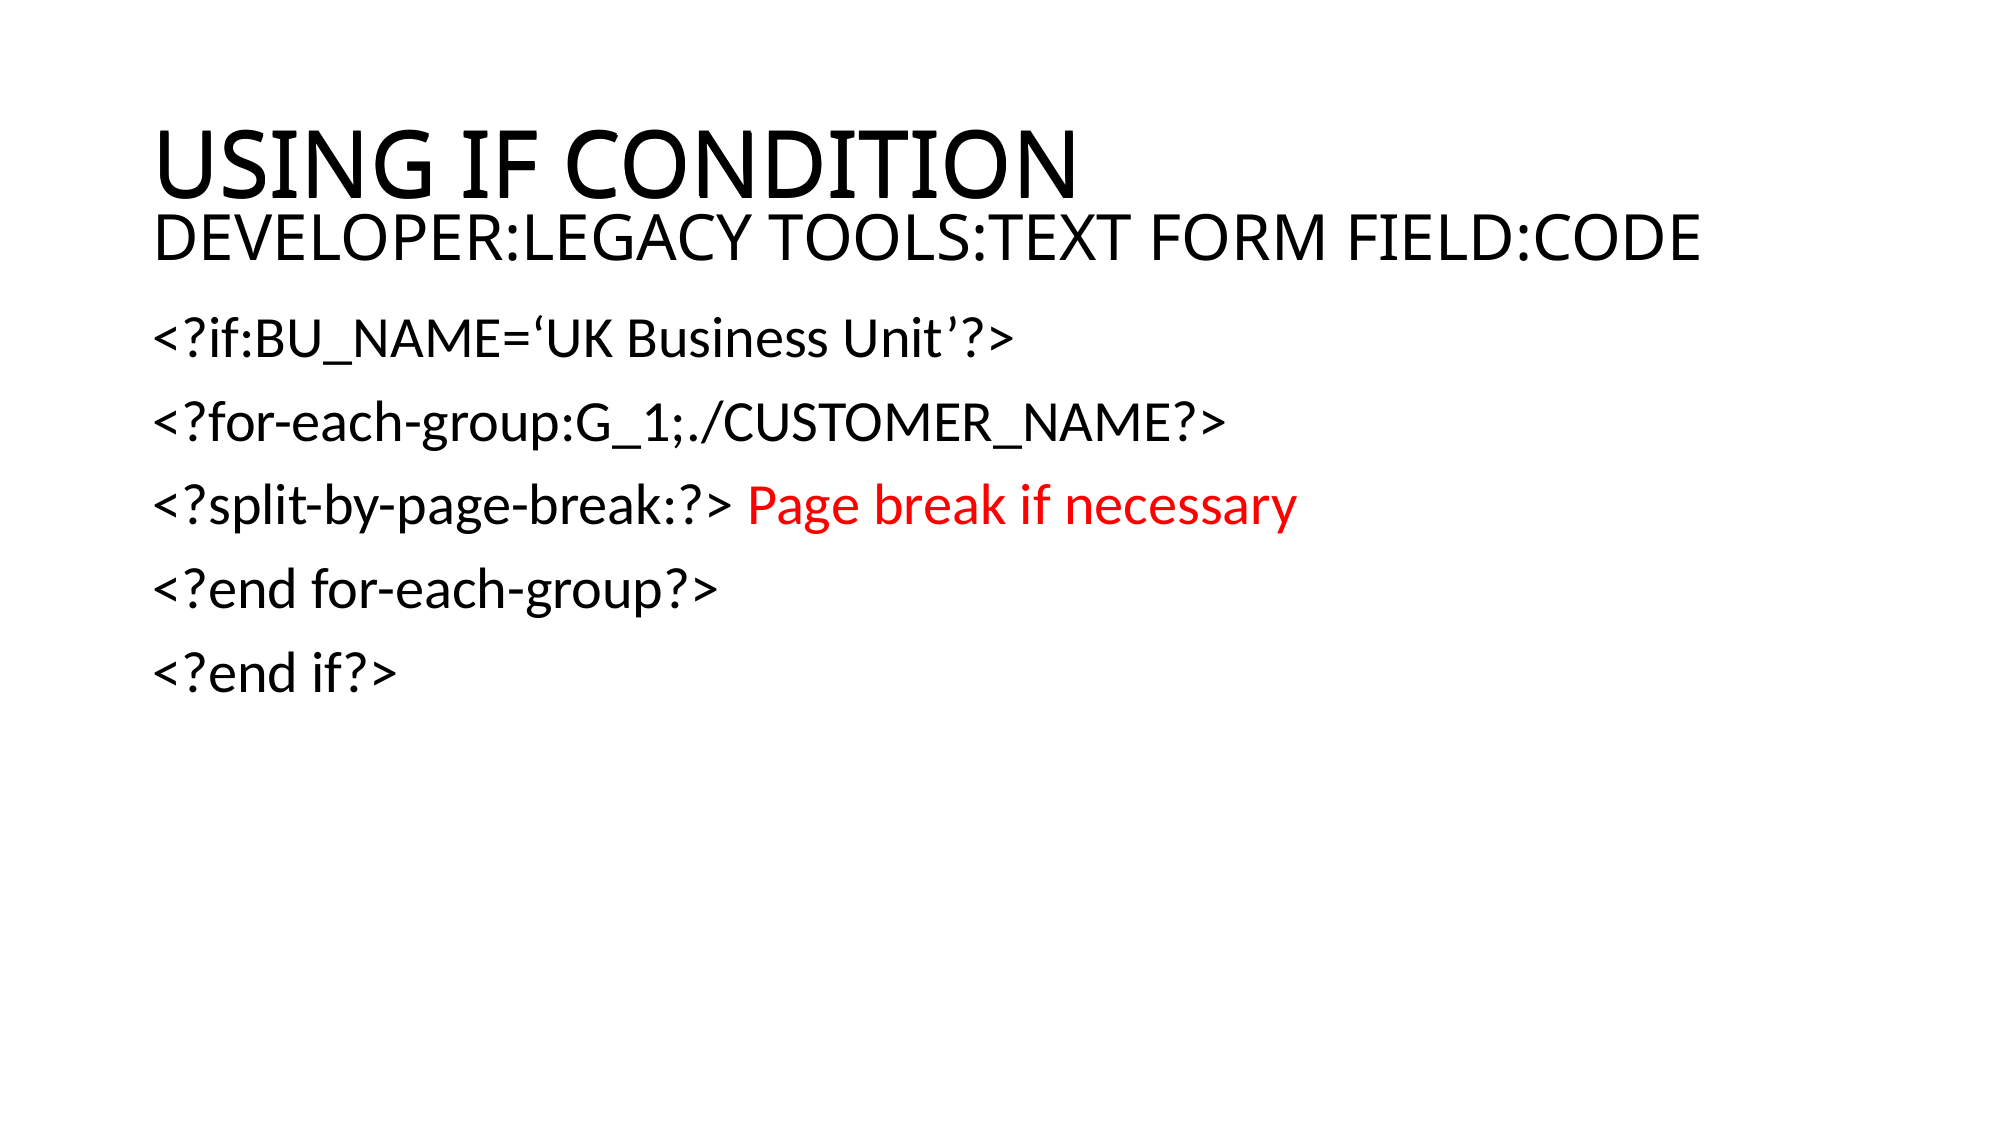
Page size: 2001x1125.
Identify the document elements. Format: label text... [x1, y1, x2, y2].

text_box USING IF CONDITION [137, 57, 1863, 276]
text_box DEVELOPER:LEGACY TOOLS:TEXT FORM FIELD:CODE [137, 166, 1752, 314]
list <?if:BU_NAME=‘UK Business Unit’?> <?for-each-group:G_1;./CUSTOMER_NAME?> <?split-by-page-break:?> Page break if necessary <?end for-each-group?> <?end if?> [137, 299, 1863, 1014]
